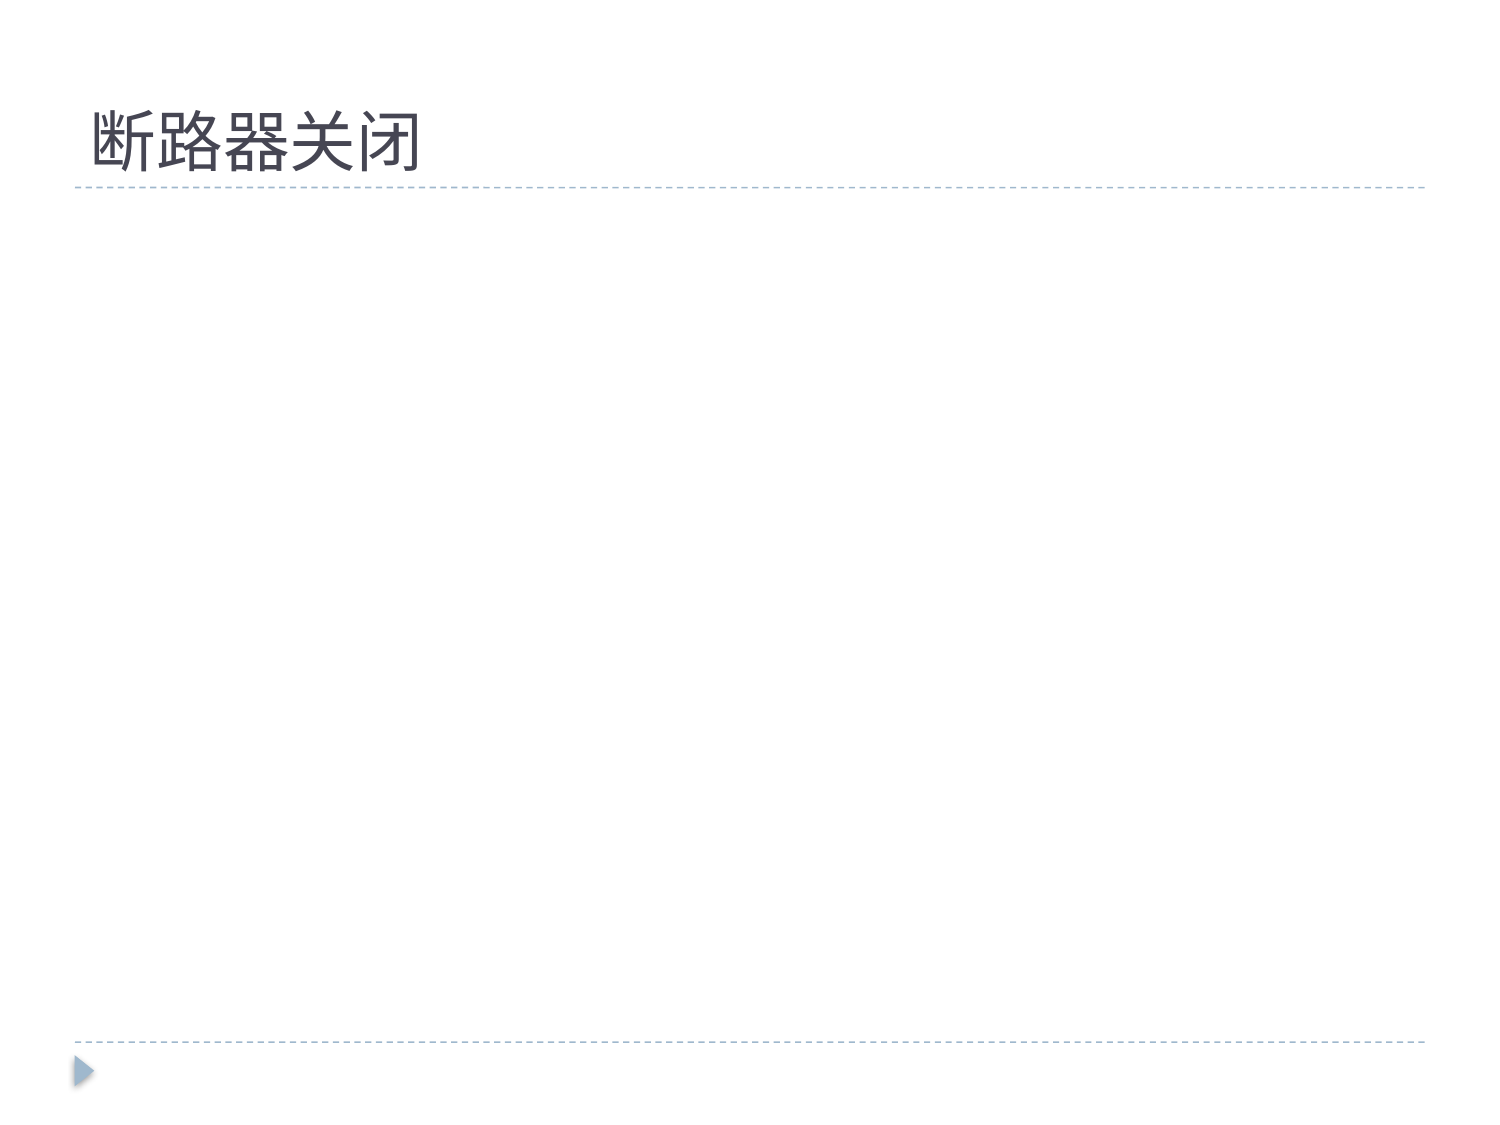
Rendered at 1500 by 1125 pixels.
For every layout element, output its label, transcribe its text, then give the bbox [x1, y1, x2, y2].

title 断路器关闭 [75, 24, 1425, 188]
